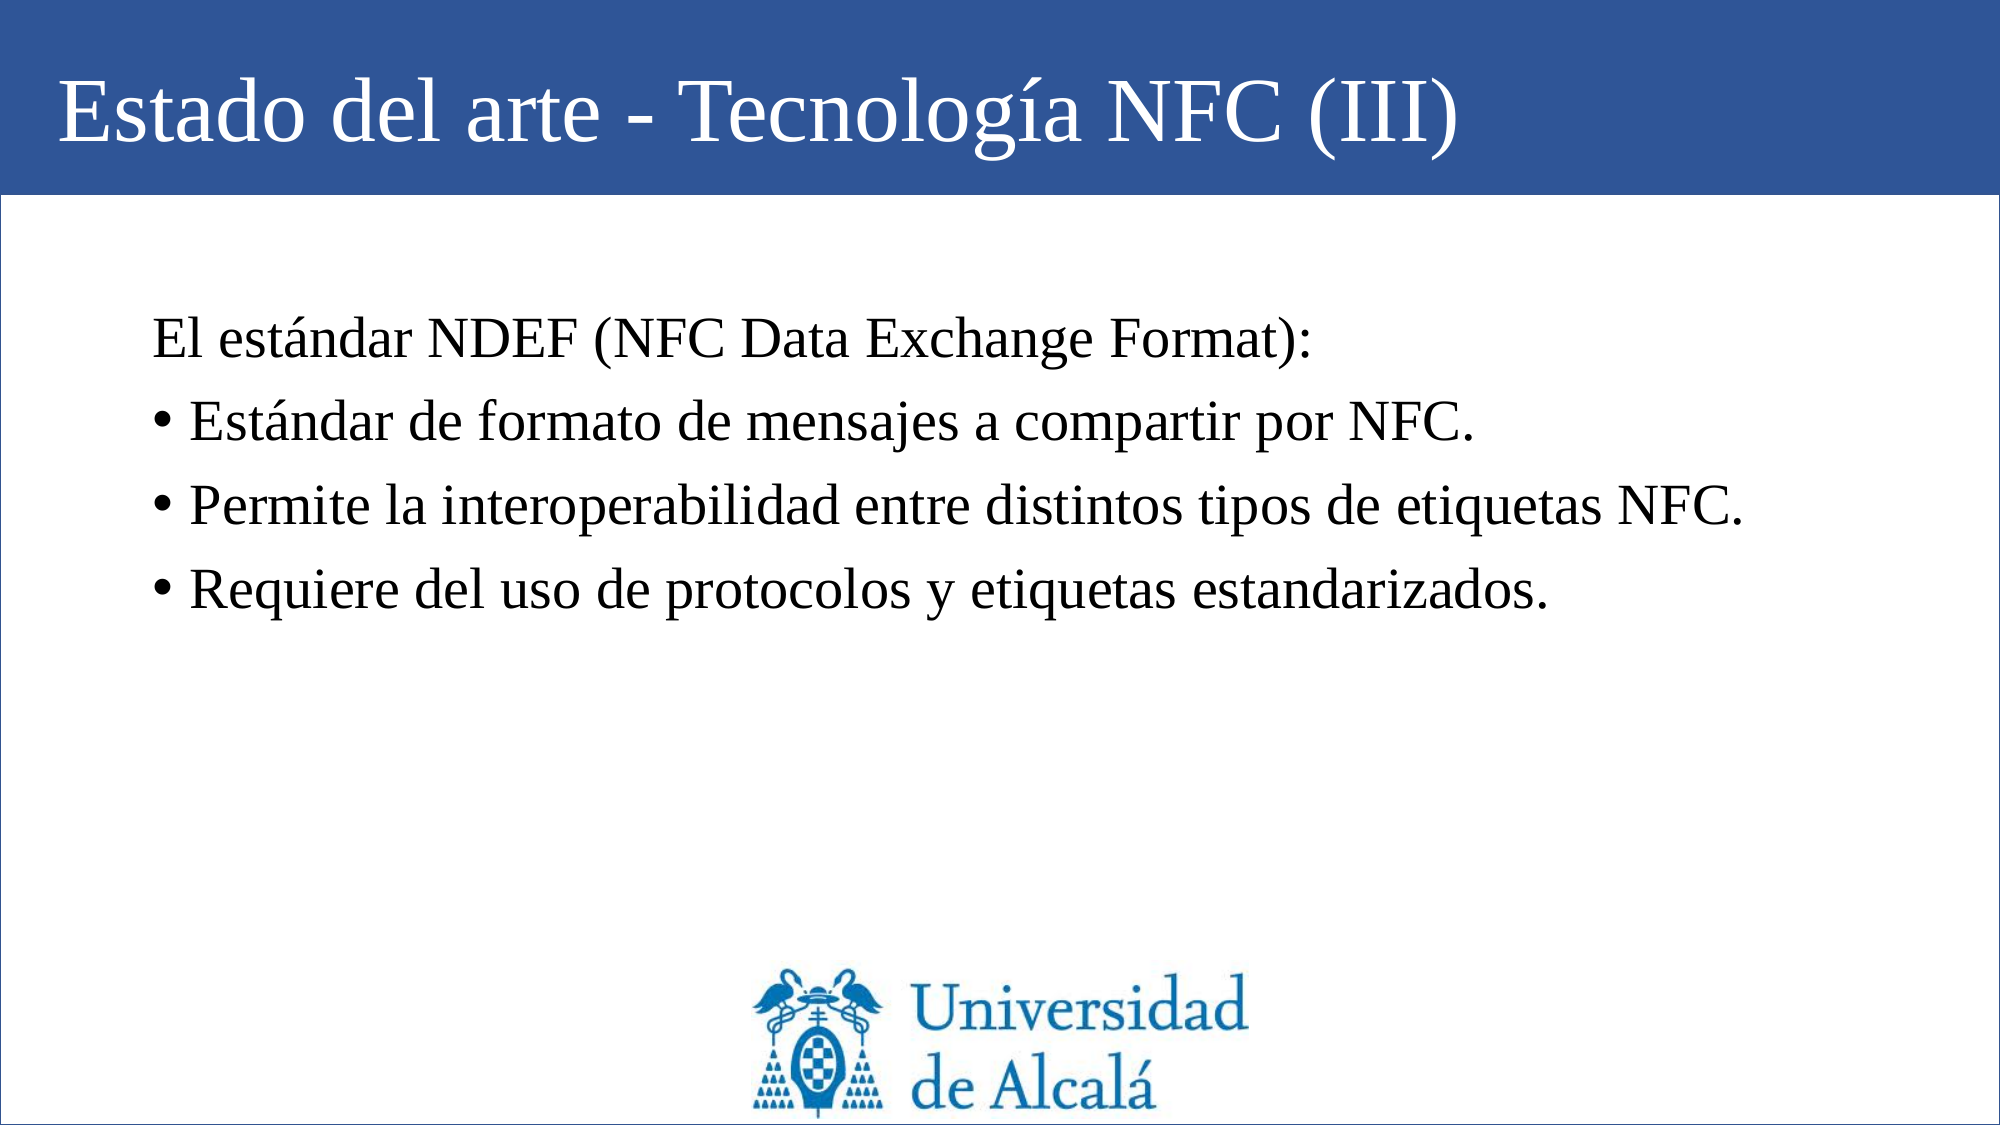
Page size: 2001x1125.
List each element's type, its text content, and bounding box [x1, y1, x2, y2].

list El estándar NDEF (NFC Data Exchange Format): Estándar de formato de mensajes a compartir por NFC. Permite la interoperabilidad entre distintos tipos de etiquetas NFC. Requiere del uso de protocolos y etiquetas estandarizados. [137, 299, 1863, 1014]
text_box [0, 193, 2000, 1125]
picture [751, 960, 1249, 1119]
title Estado del arte - Tecnología NFC (III) [42, 29, 1960, 195]
